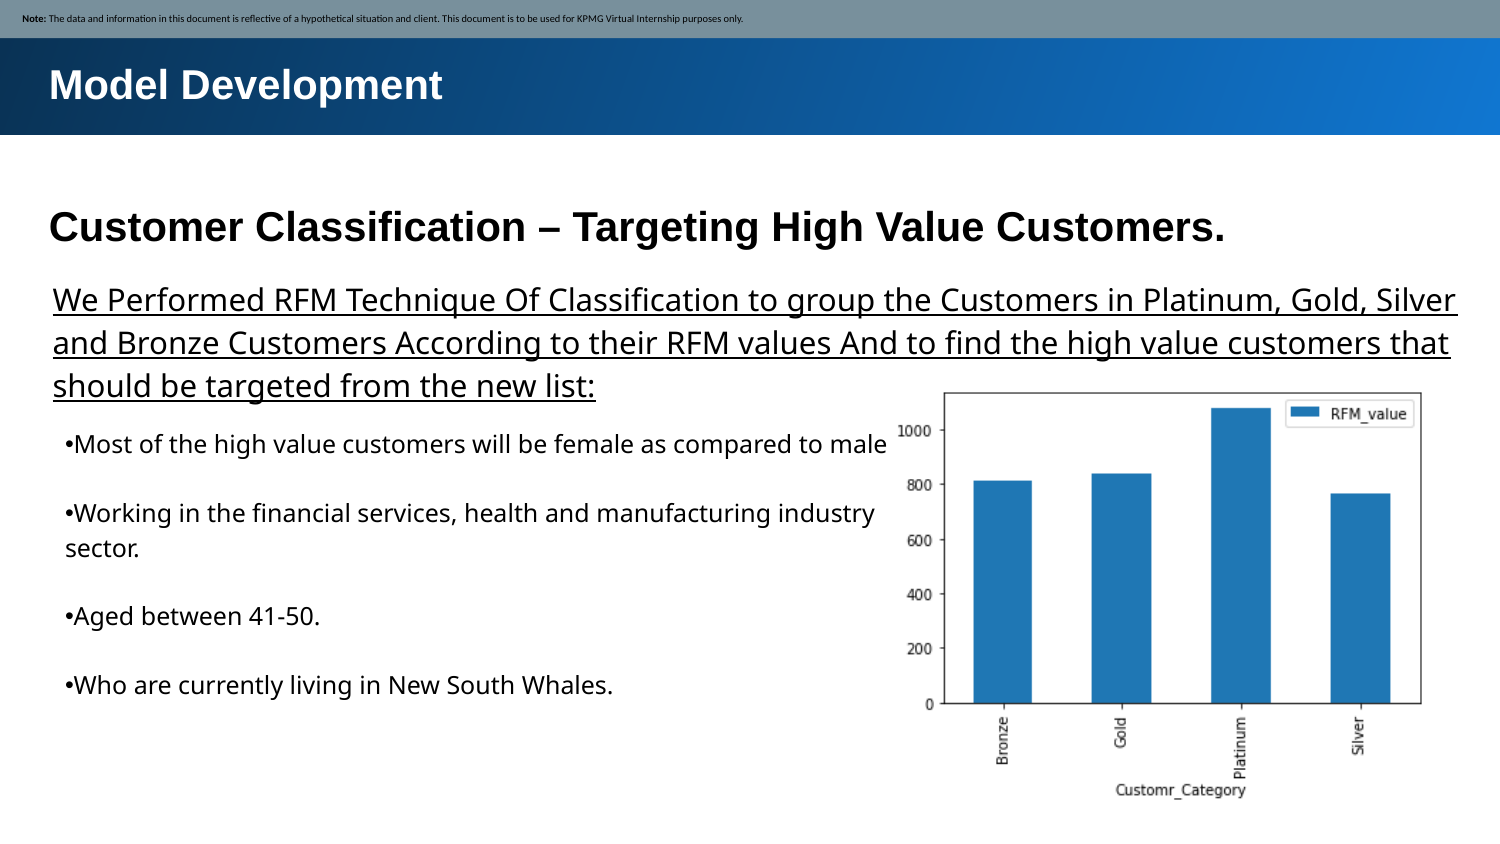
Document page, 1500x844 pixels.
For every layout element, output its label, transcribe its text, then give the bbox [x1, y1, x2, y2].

text_box Most of the high value customers will be female as compared to male. Working in the financial services, health and manufacturing industry sector. Aged between 41-50. Who are currently living in New South Whales. [49, 409, 881, 715]
text_box We Performed RFM Technique Of Classification to group the Customers in Platinum, Gold, Silver and Bronze Customers According to their RFM values And to find the high value customers that should be targeted from the new list: [37, 259, 1479, 419]
text_box [0, 39, 1500, 135]
text_box Customer Classification – Targeting High Value Customers. [33, 177, 1439, 266]
text_box Note: The data and information in this document is reflective of a hypothetical situation and client. This document is to be used for KPMG Virtual Internship purposes only. [0, 0, 1500, 39]
text_box Model Development [33, 43, 1439, 124]
picture [887, 384, 1429, 807]
